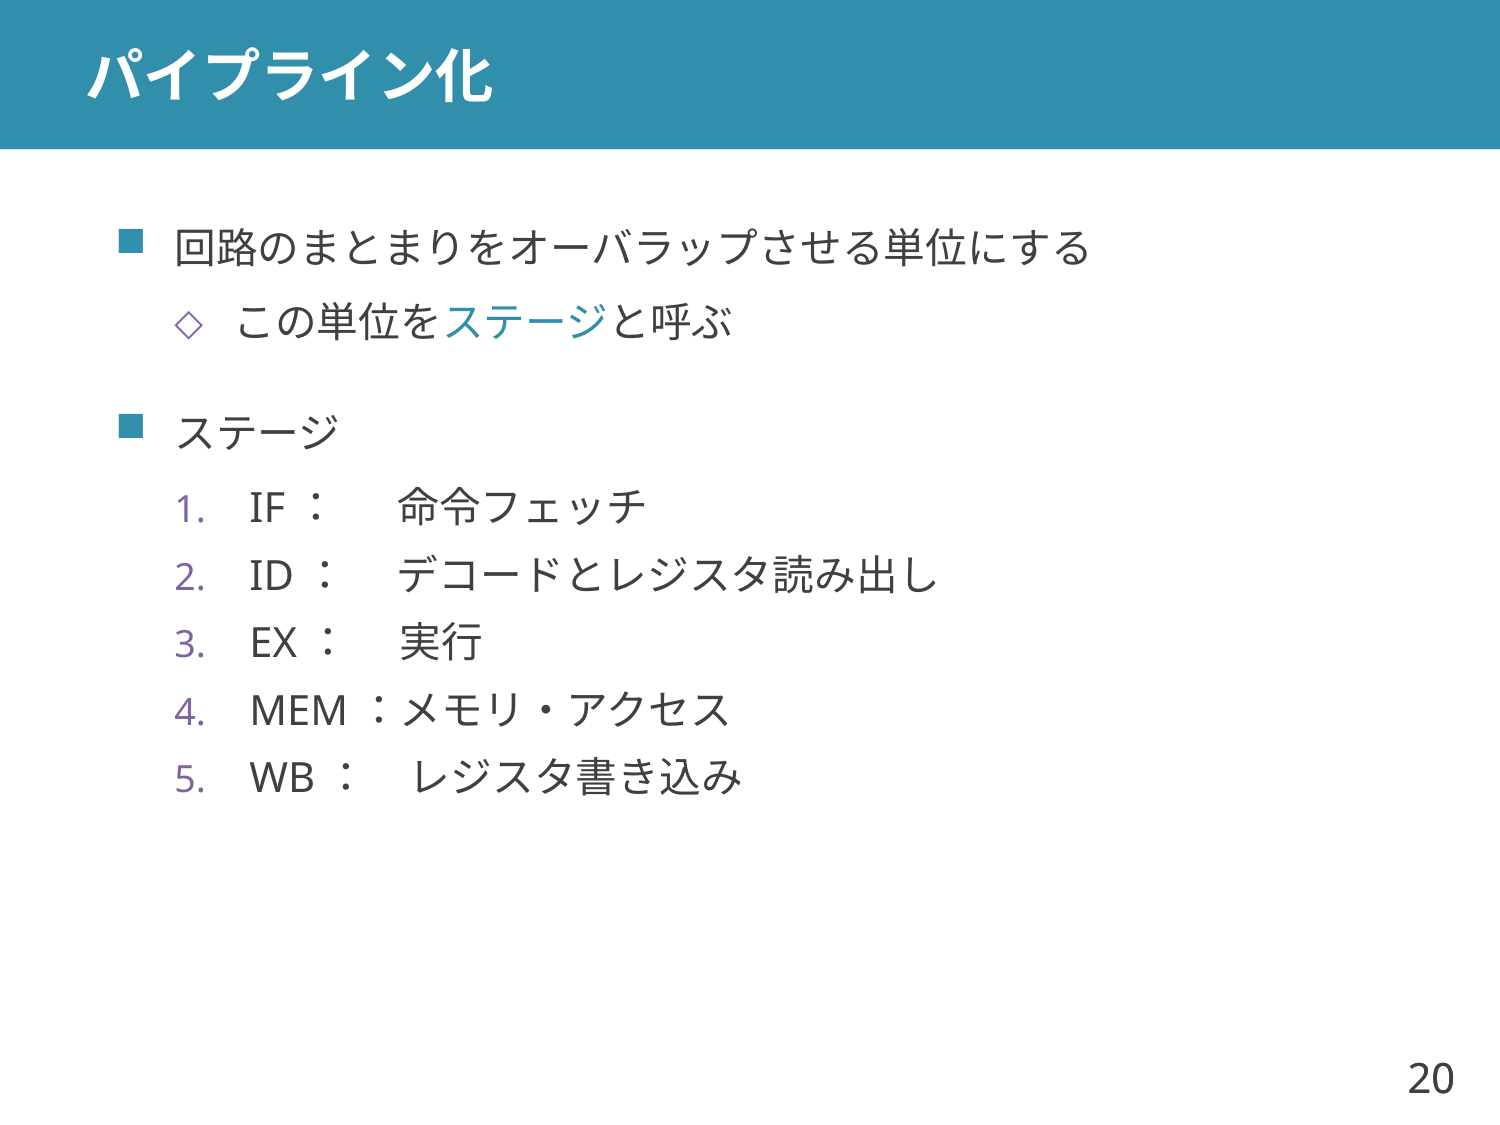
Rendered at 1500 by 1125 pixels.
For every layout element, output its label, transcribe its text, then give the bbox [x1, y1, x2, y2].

list 回路のまとまりをオーバラップさせる単位にする この単位をステージと呼ぶ ステージ IF： 命令フェッチ ID： デコードとレジスタ読み出し EX： 実行 MEM：メモリ・アクセス WB： レジスタ書き込み [100, 178, 1459, 1036]
title パイプライン化 [70, 0, 1500, 150]
